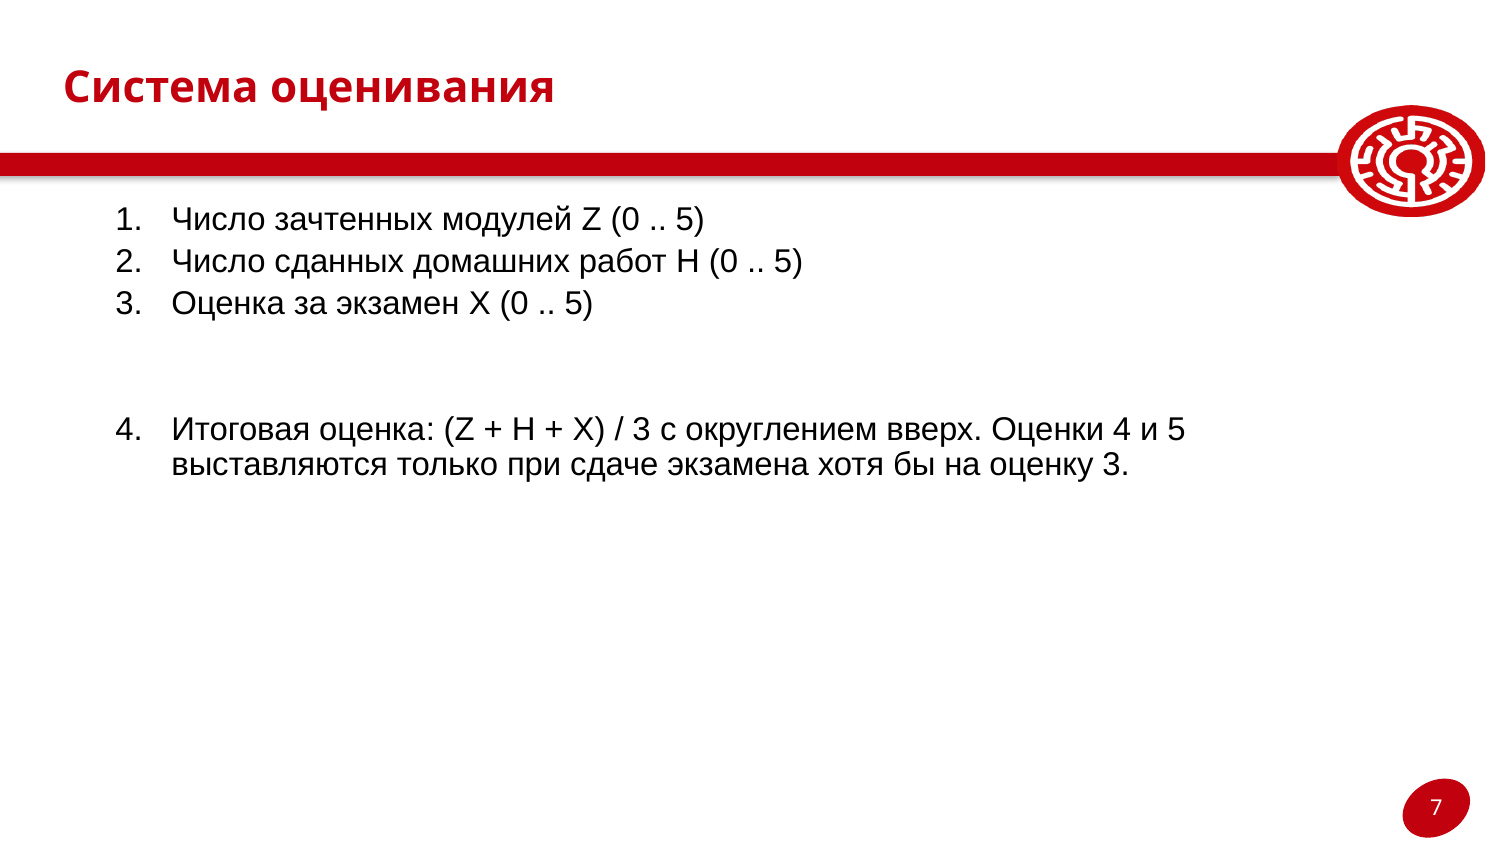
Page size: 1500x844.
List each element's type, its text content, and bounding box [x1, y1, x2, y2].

list Число зачтенных модулей Z (0 .. 5) Число сданных домашних работ H (0 .. 5) Оценка за экзамен X (0 .. 5) Итоговая оценка: (Z + H + X) / 3 с округлением вверх. Оценки 4 и 5 выставляются только при сдаче экзамена хотя бы на оценку 3. [100, 194, 1336, 761]
title Система оценивания [47, 31, 1281, 139]
slide_number 7 [1404, 785, 1468, 831]
picture [1337, 105, 1485, 217]
